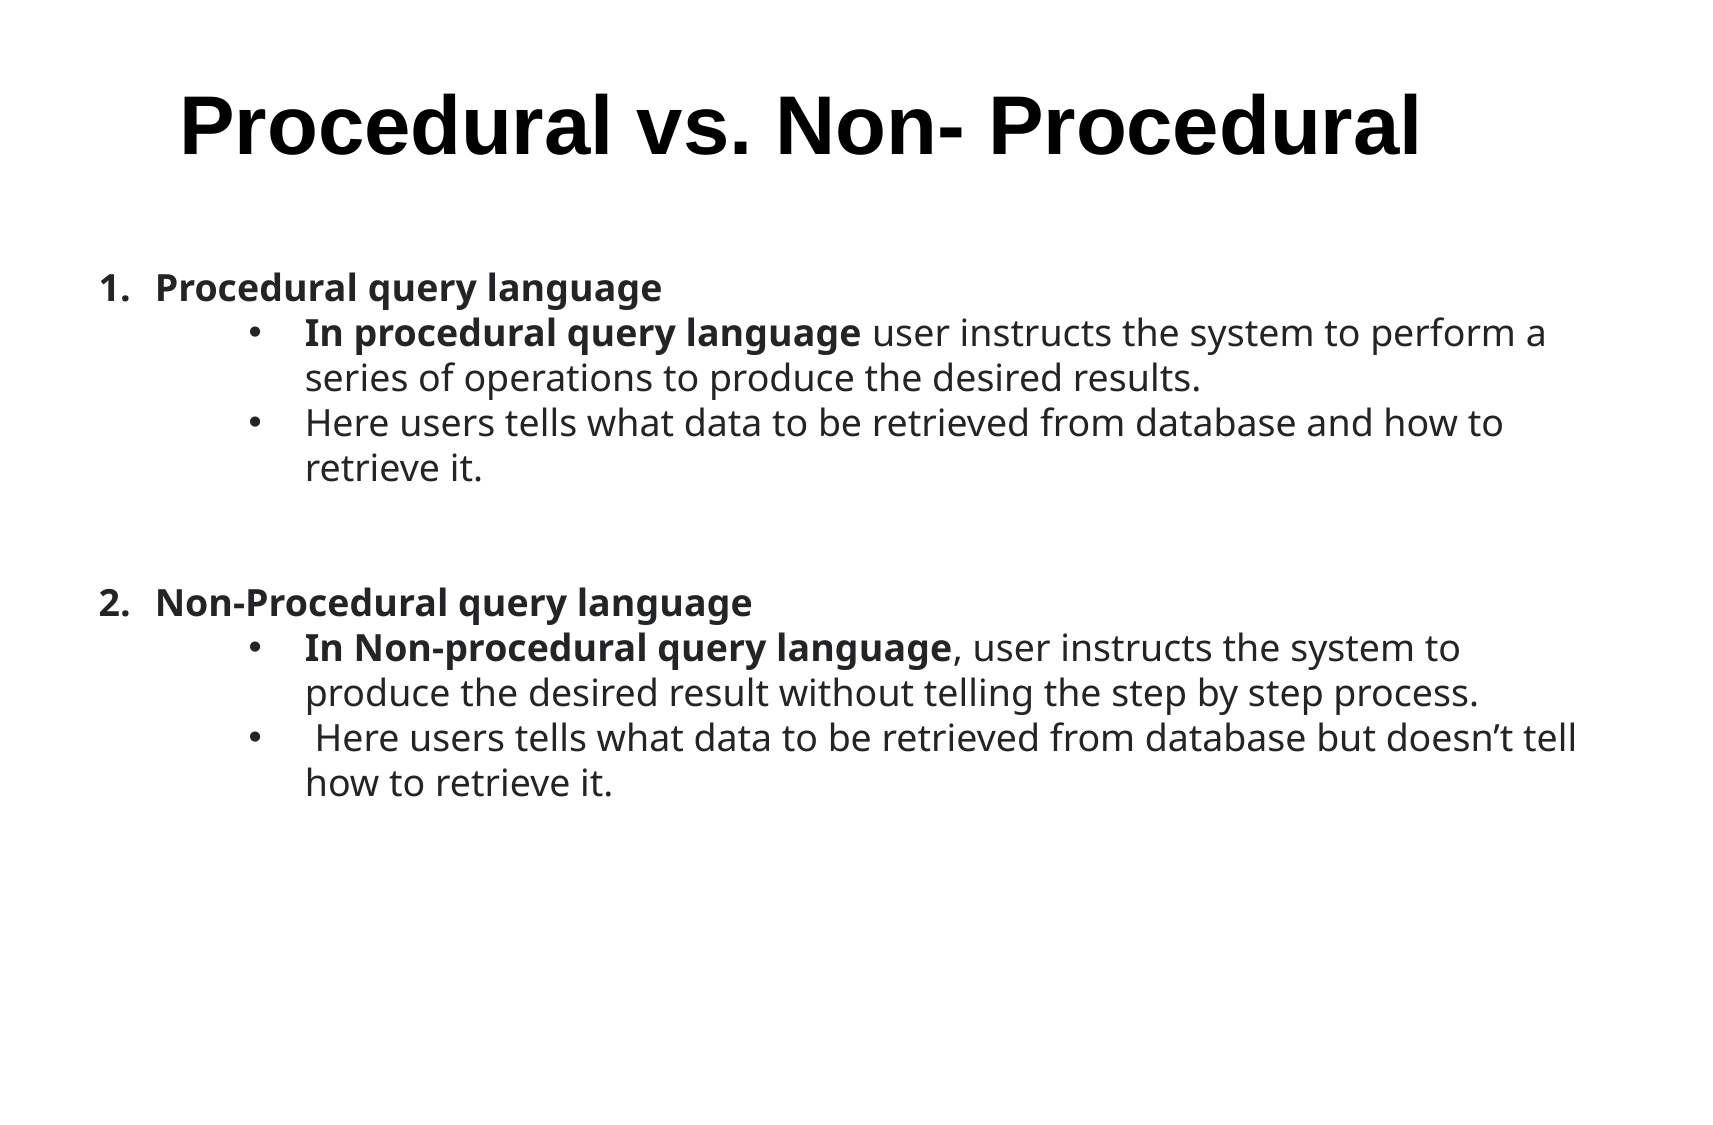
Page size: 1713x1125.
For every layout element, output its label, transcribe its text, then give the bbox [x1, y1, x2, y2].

title Procedural vs. Non- Procedural [179, 70, 1563, 259]
list Procedural query language In procedural query language user instructs the system to perform a series of operations to produce the desired results. Here users tells what data to be retrieved from database and how to retrieve it. Non-Procedural query language In Non-procedural query language, user instructs the system to produce the desired result without telling the step by step process. Here users tells what data to be retrieved from database but doesn’t tell how to retrieve it. [98, 263, 1615, 902]
